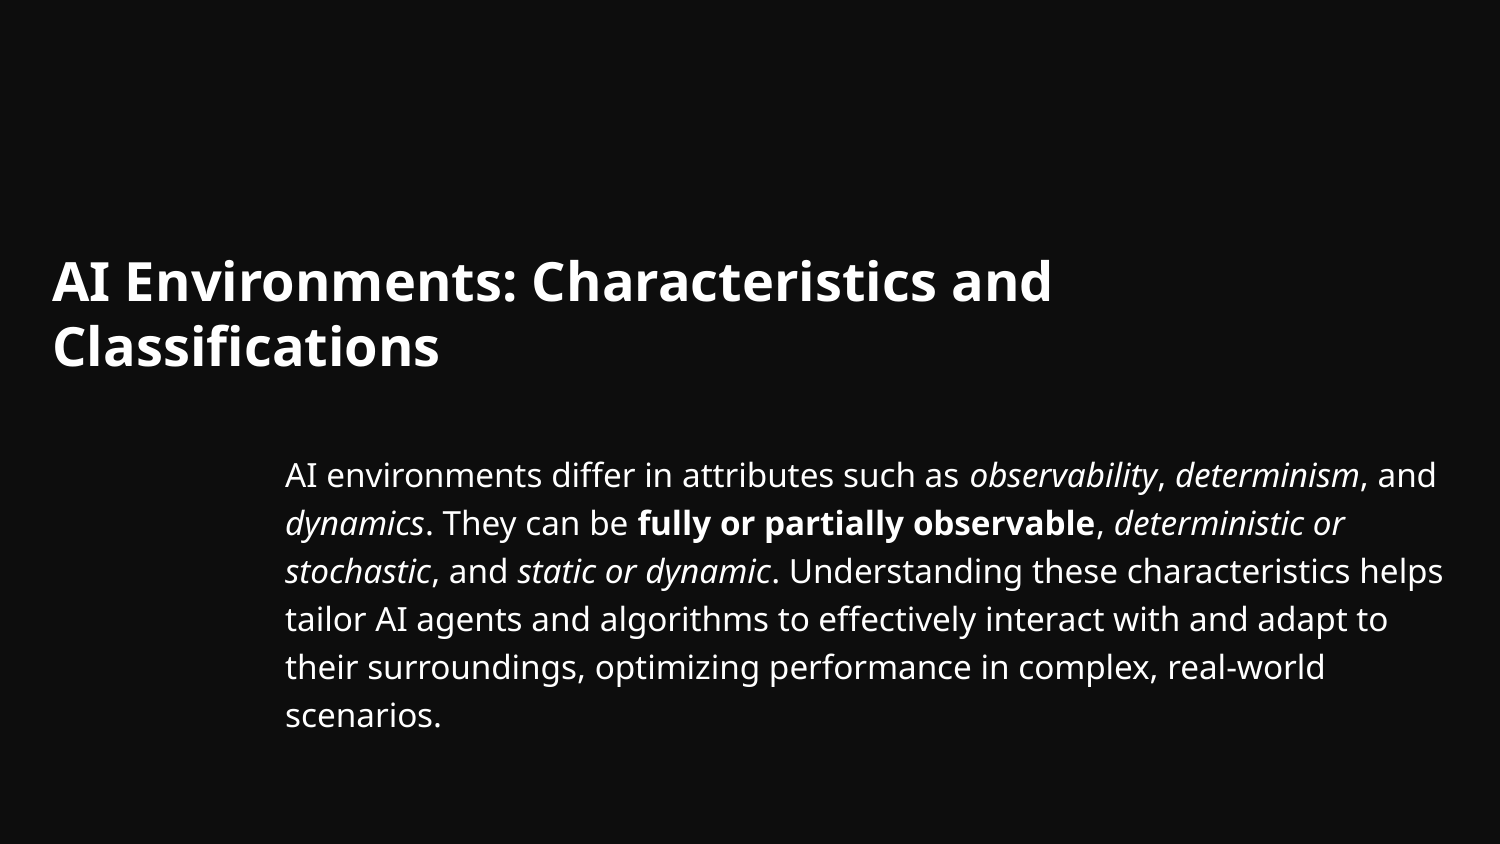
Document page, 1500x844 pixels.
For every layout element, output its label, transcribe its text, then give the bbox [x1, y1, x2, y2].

title AI Environments: Characteristics and Classifications [37, 145, 1268, 393]
subtitle AI environments differ in attributes such as observability, determinism, and dynamics. They can be fully or partially observable, deterministic or stochastic, and static or dynamic. Understanding these characteristics helps tailor AI agents and algorithms to effectively interact with and adapt to their surroundings, optimizing performance in complex, real-world scenarios. [232, 431, 1463, 699]
